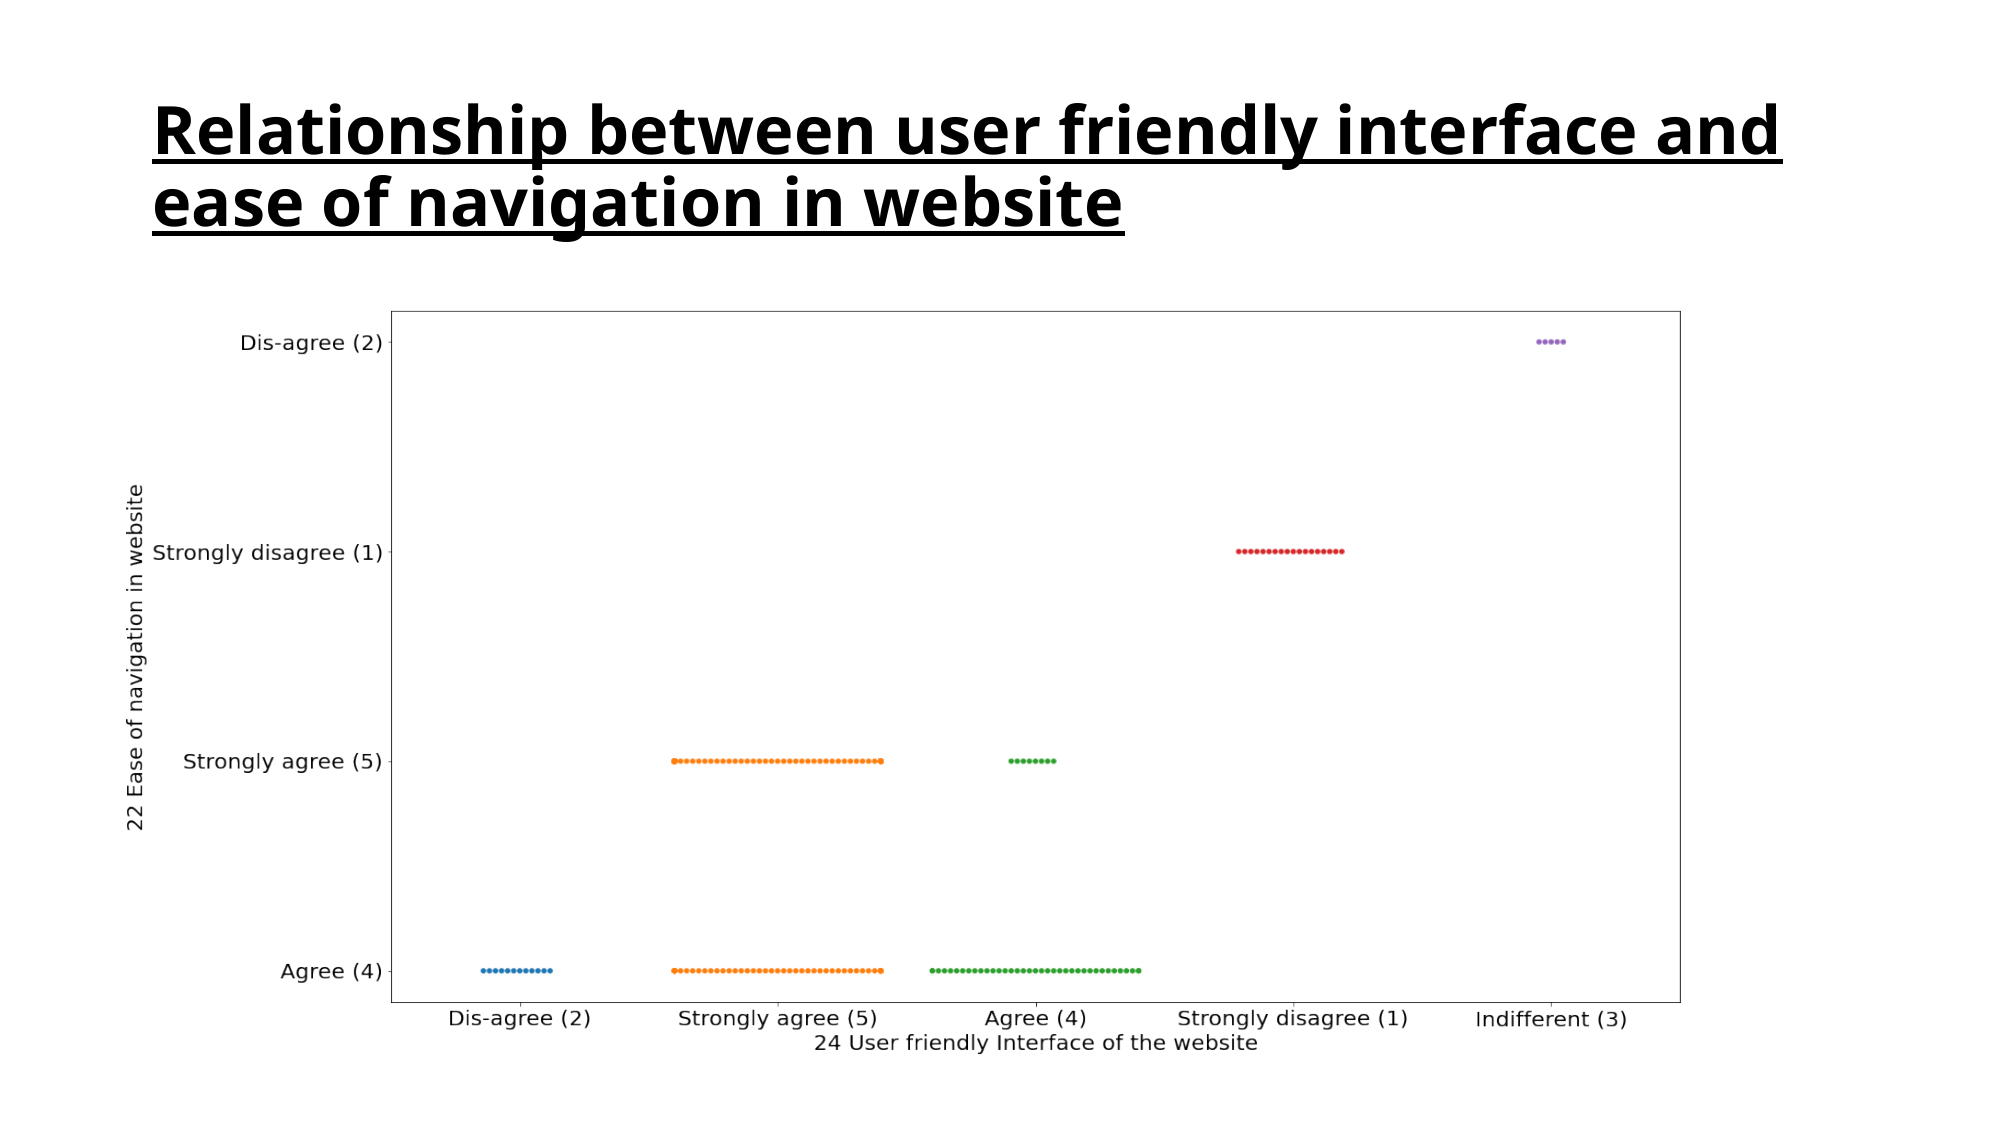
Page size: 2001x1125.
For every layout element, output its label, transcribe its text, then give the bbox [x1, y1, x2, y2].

title Relationship between user friendly interface and ease of navigation in website [137, 59, 1863, 278]
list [115, 299, 1692, 1066]
